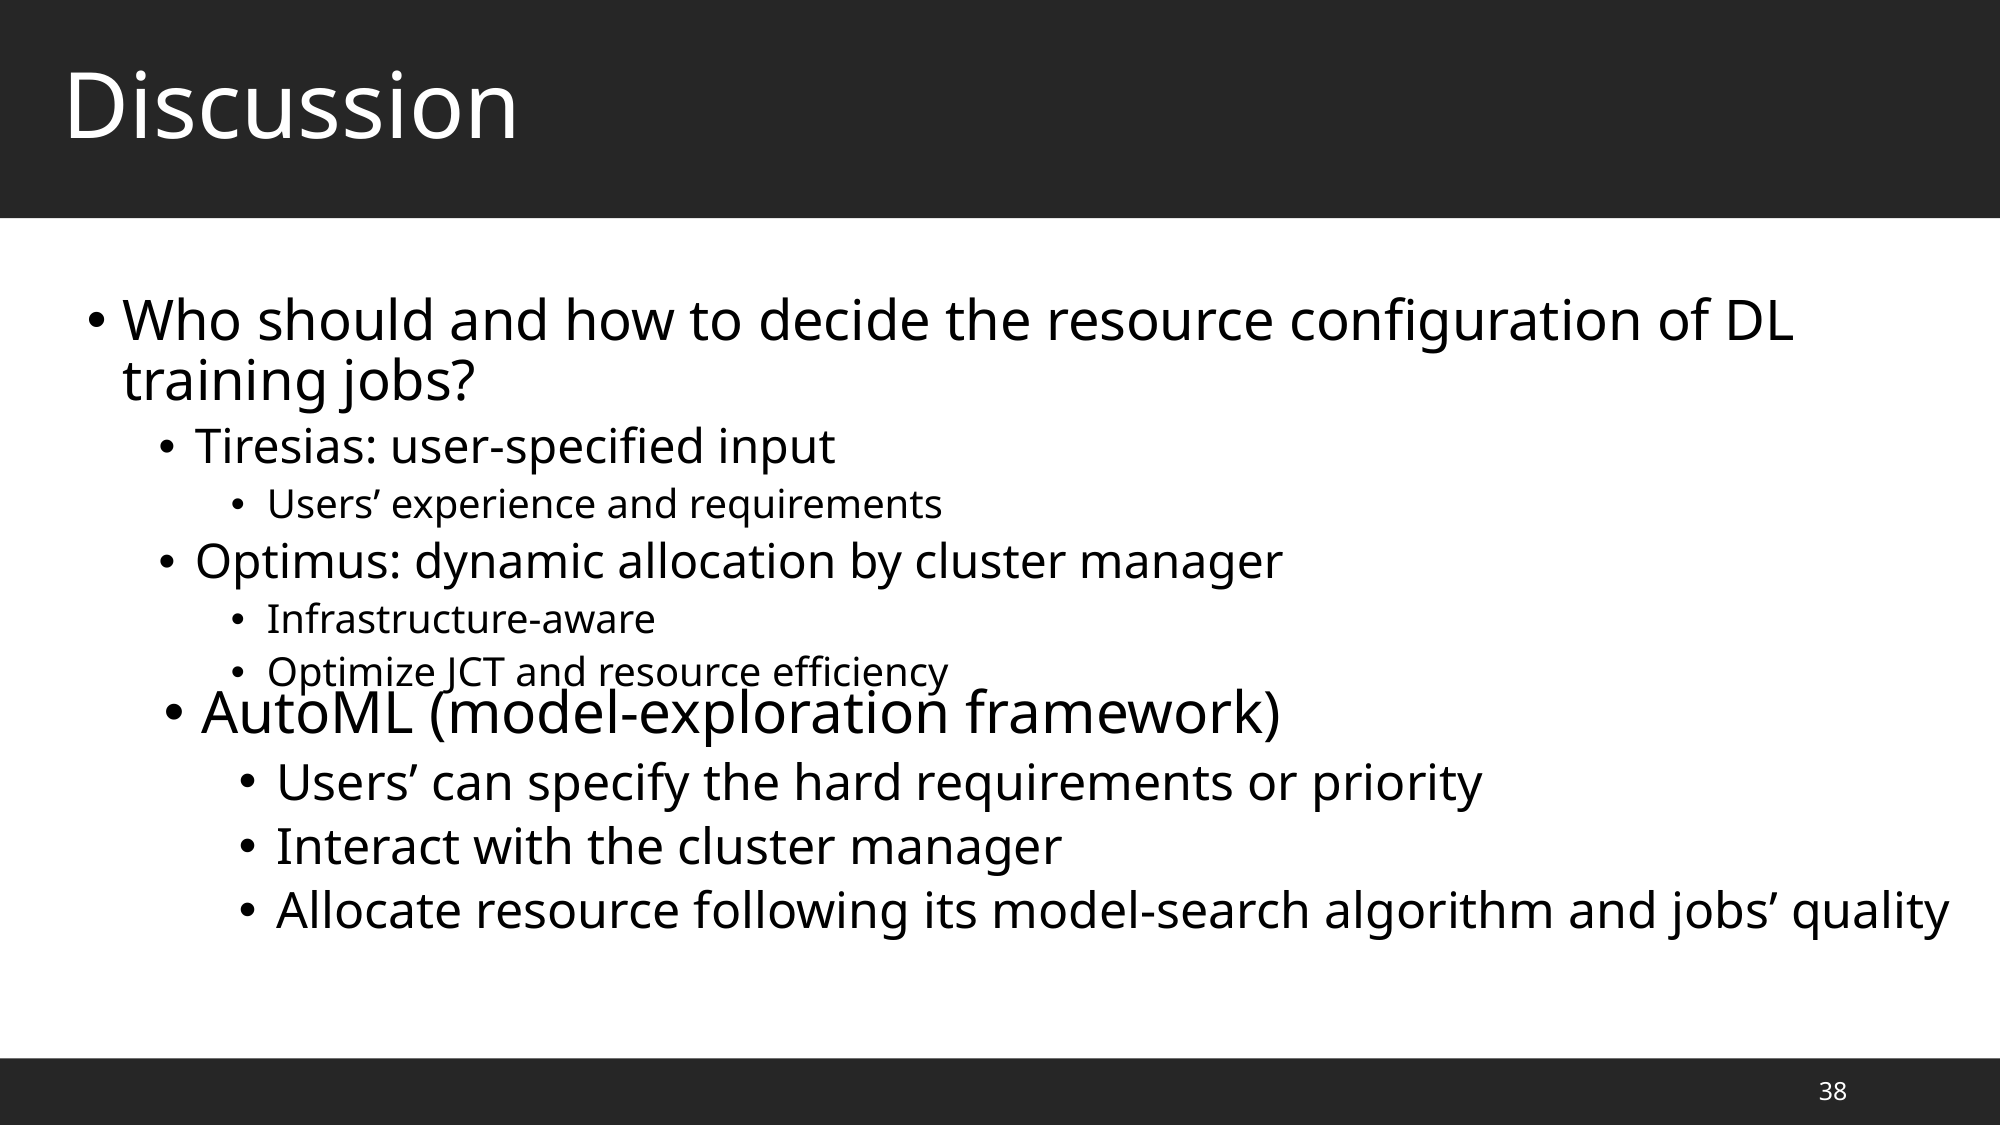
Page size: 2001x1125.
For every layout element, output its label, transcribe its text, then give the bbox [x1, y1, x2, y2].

list Who should and how to decide the resource configuration of DL training jobs? Tiresias: user-specified input Users’ experience and requirements Optimus: dynamic allocation by cluster manager Infrastructure-aware Optimize JCT and resource efficiency [71, 284, 1972, 706]
text_box AutoML (model-exploration framework) Users’ can specify the hard requirements or priority Interact with the cluster manager Allocate resource following its model-search algorithm and jobs’ quality [149, 676, 2000, 1097]
text_box [0, 1058, 2000, 1125]
title Discussion [0, 0, 2000, 219]
slide_number 37 [1412, 1097, 1863, 1123]
